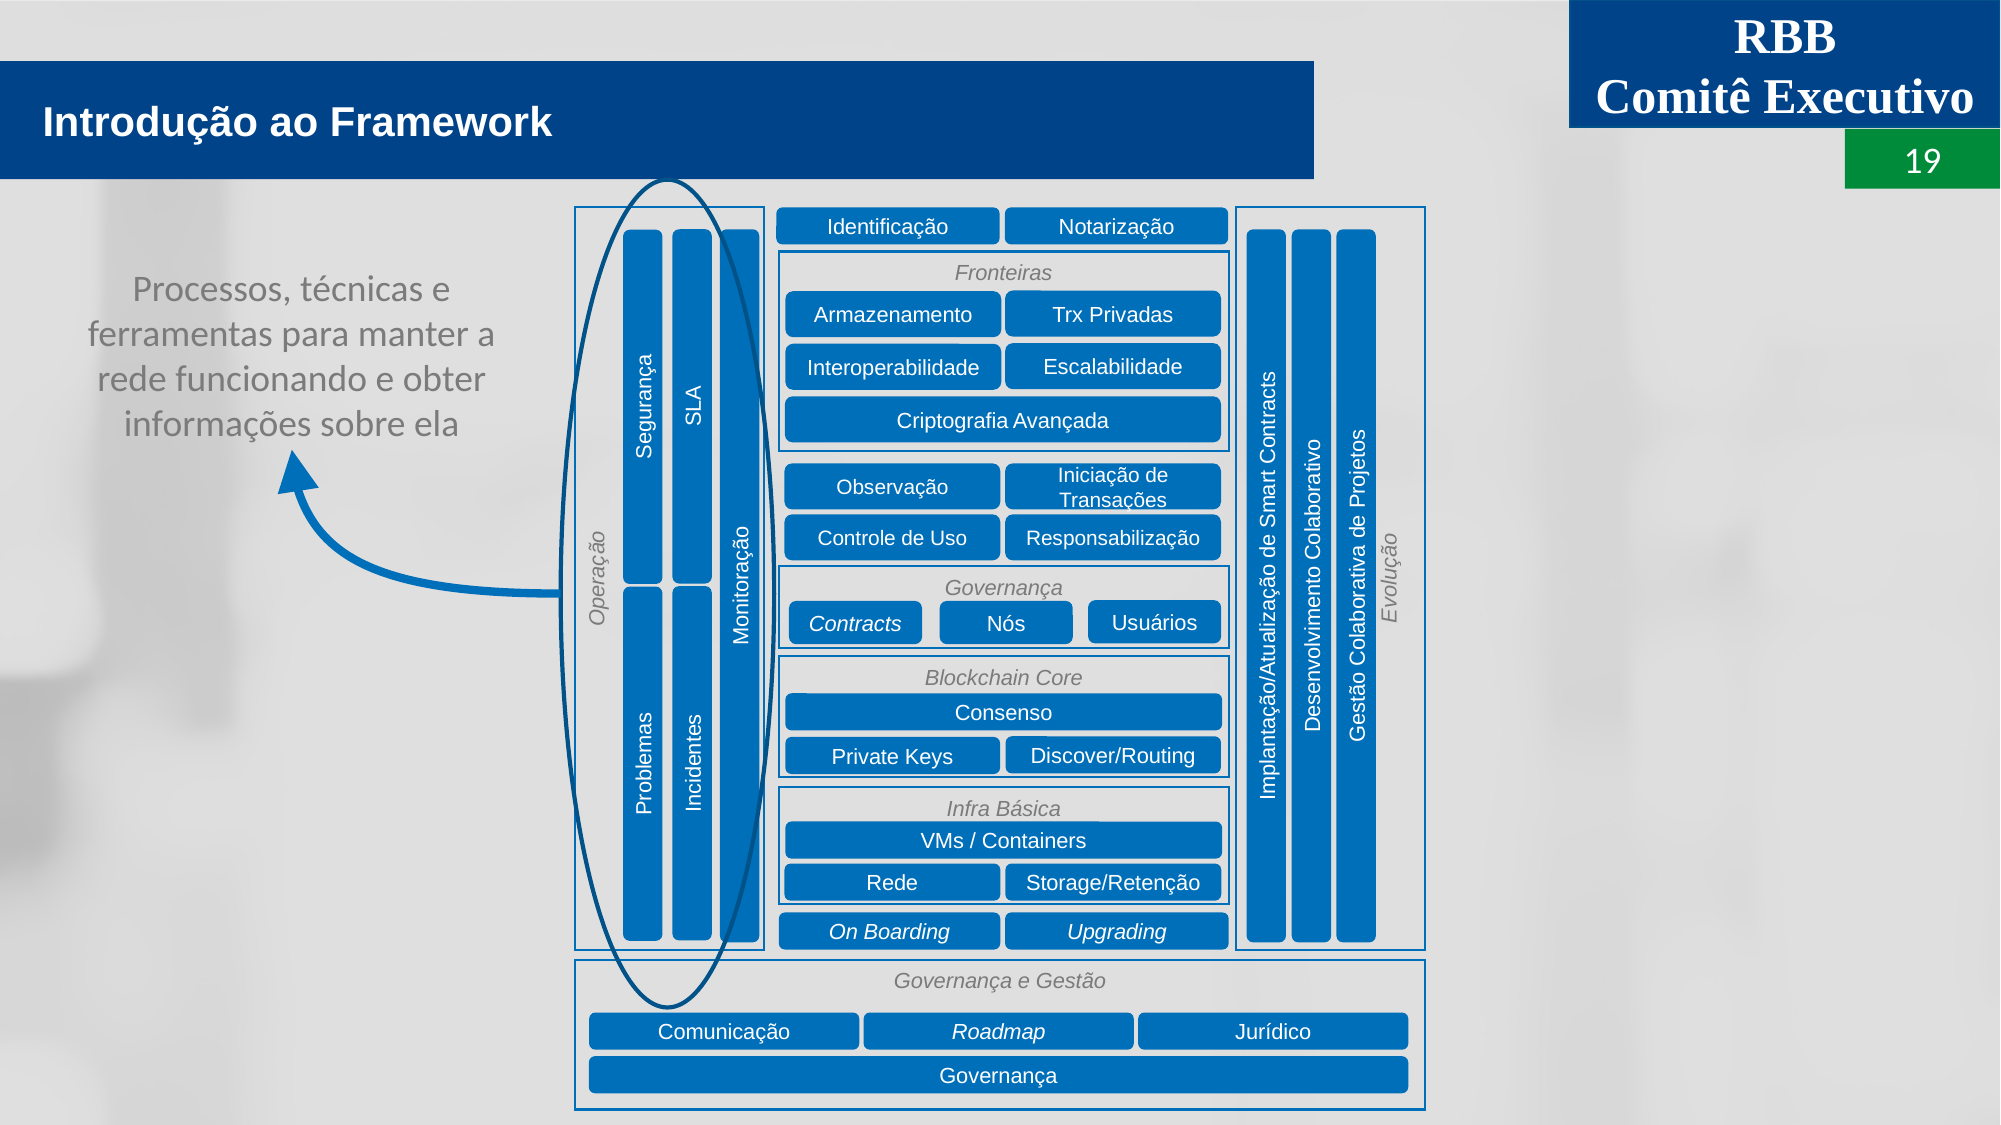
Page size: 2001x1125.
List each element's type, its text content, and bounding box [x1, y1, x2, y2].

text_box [575, 207, 1425, 1110]
text_box [628, 178, 707, 207]
text_box Introdução ao Framework [31, 89, 565, 151]
text_box [559, 379, 575, 808]
text_box Processos, técnicas e ferramentas para manter a rede funcionando e obter informações sobre ela [71, 256, 512, 450]
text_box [291, 449, 561, 594]
text_box [0, 60, 1315, 180]
